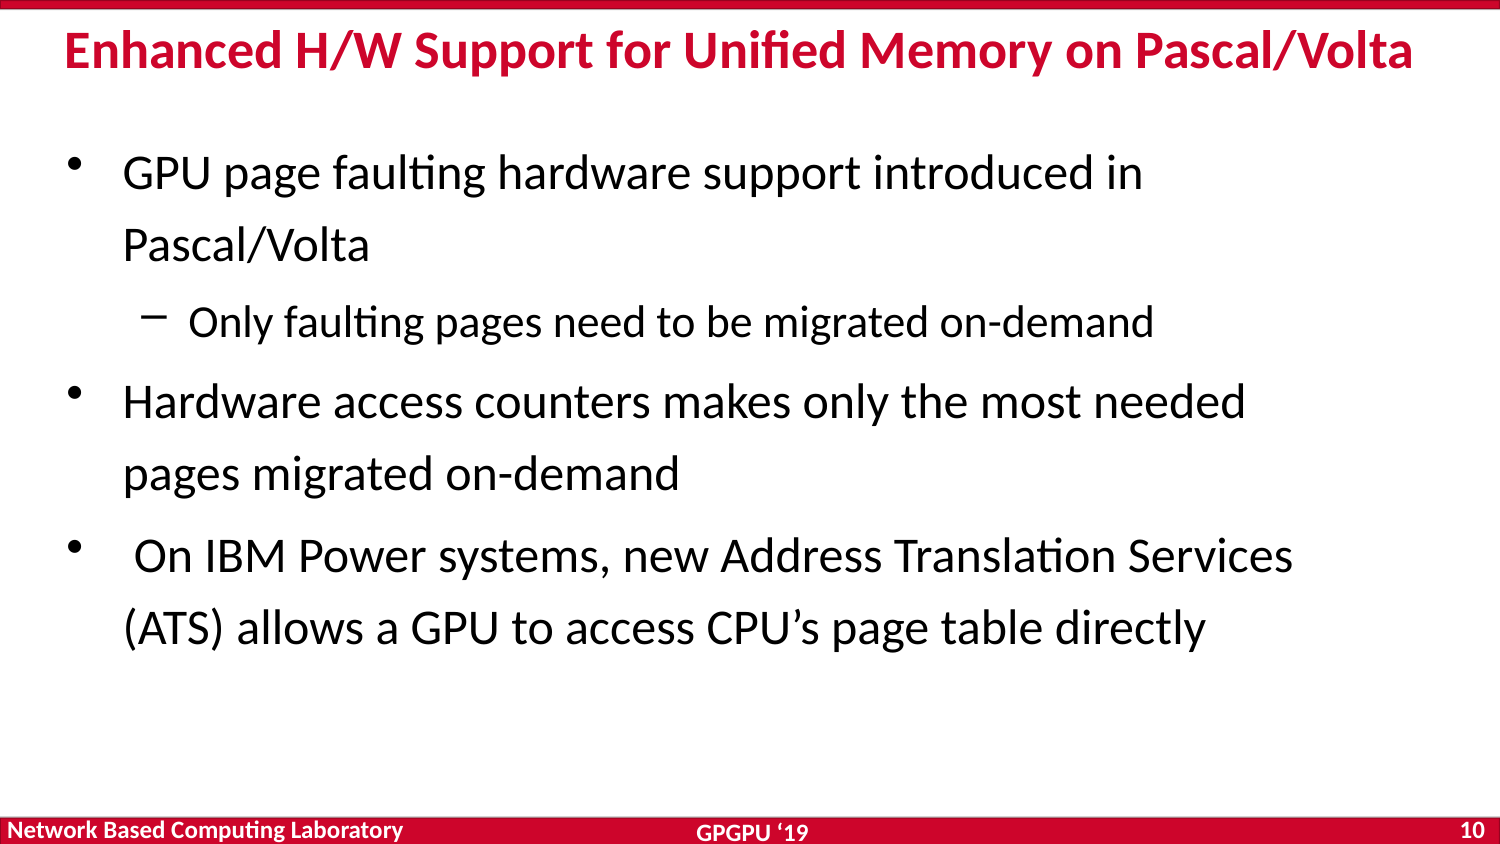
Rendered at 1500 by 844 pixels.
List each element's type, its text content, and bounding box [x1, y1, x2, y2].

list GPU page faulting hardware support introduced in Pascal/Volta Only faulting pages need to be migrated on-demand Hardware access counters makes only the most needed pages migrated on-demand On IBM Power systems, new Address Translation Services (ATS) allows a GPU to access CPU’s page table directly [51, 119, 1343, 748]
title Enhanced H/W Support for Unified Memory on Pascal/Volta [50, 6, 1463, 102]
